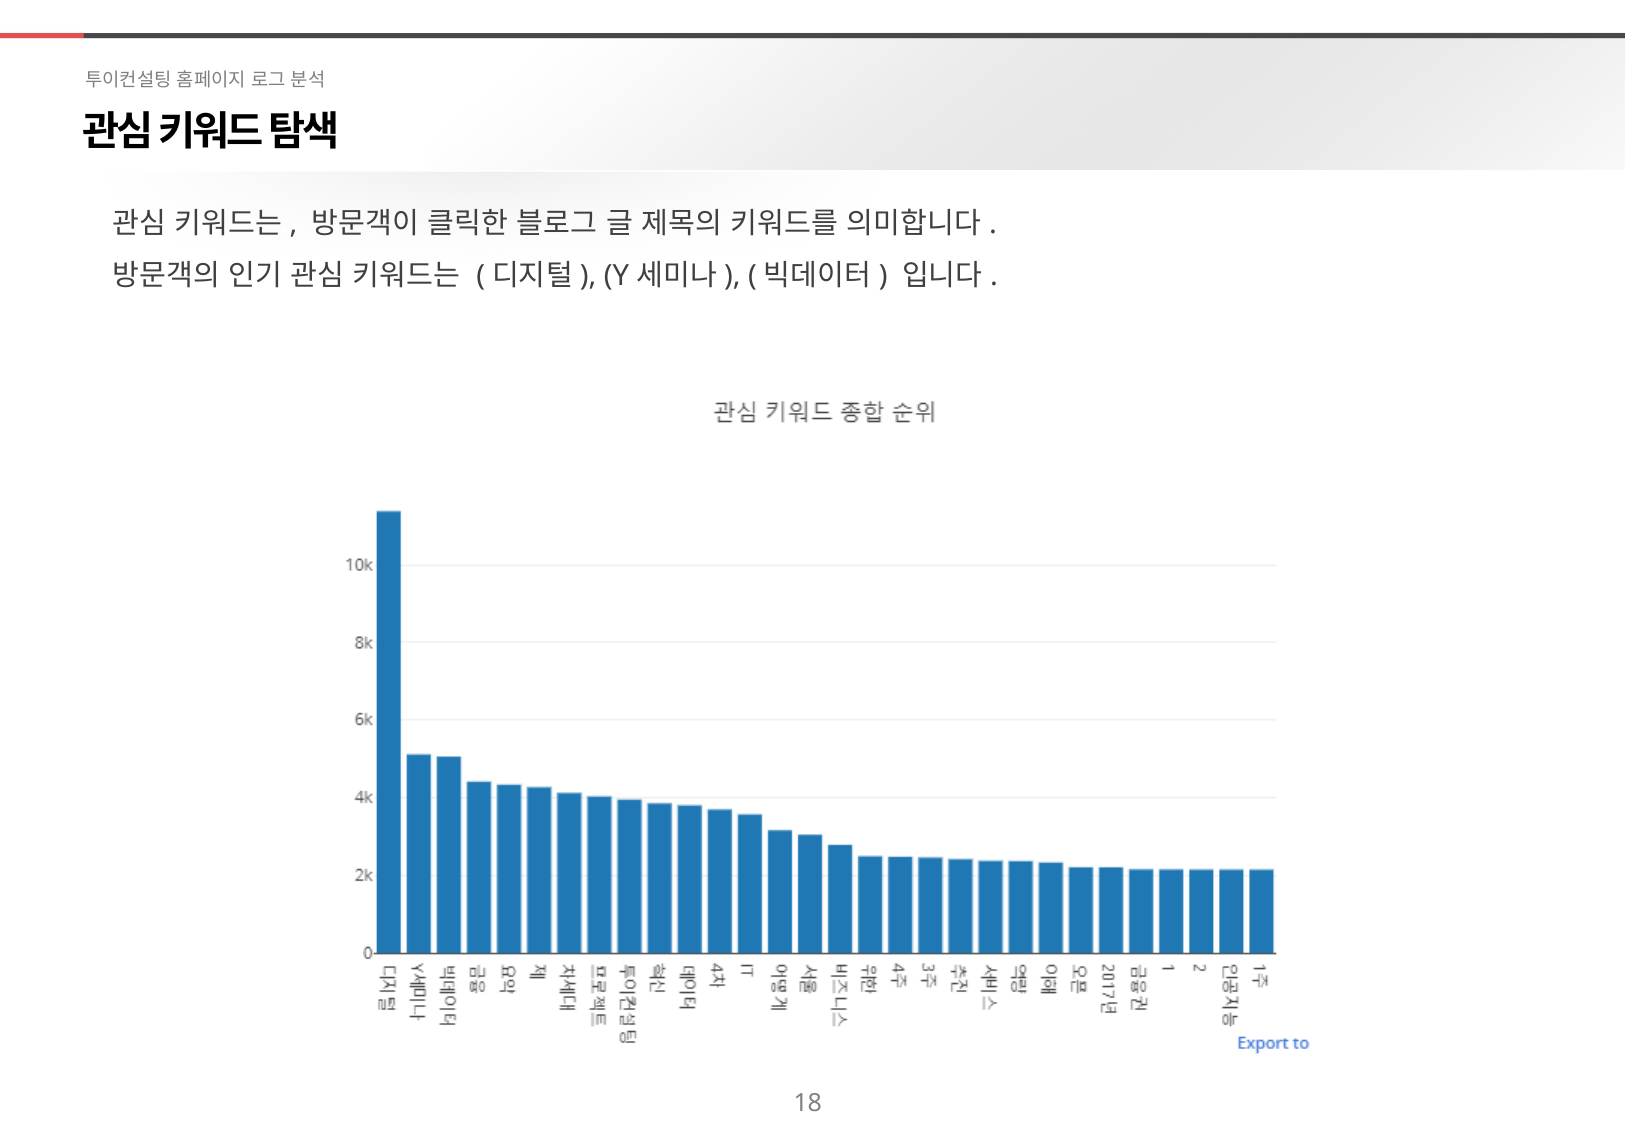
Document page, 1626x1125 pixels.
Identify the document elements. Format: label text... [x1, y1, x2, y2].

picture [0, 0, 1625, 357]
list 관심 키워드는, 방문객이 클릭한 블로그 글 제목의 키워드를 의미합니다. 방문객의 인기 관심 키워드는 (디지털), (Y세미나), (빅데이터) 입니다. [97, 200, 1519, 335]
title 관심 키워드 탐색 [67, 103, 1079, 163]
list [302, 373, 1314, 1065]
subtitle 투이컨설팅 홈페이지 로그 분석 [70, 61, 1079, 98]
